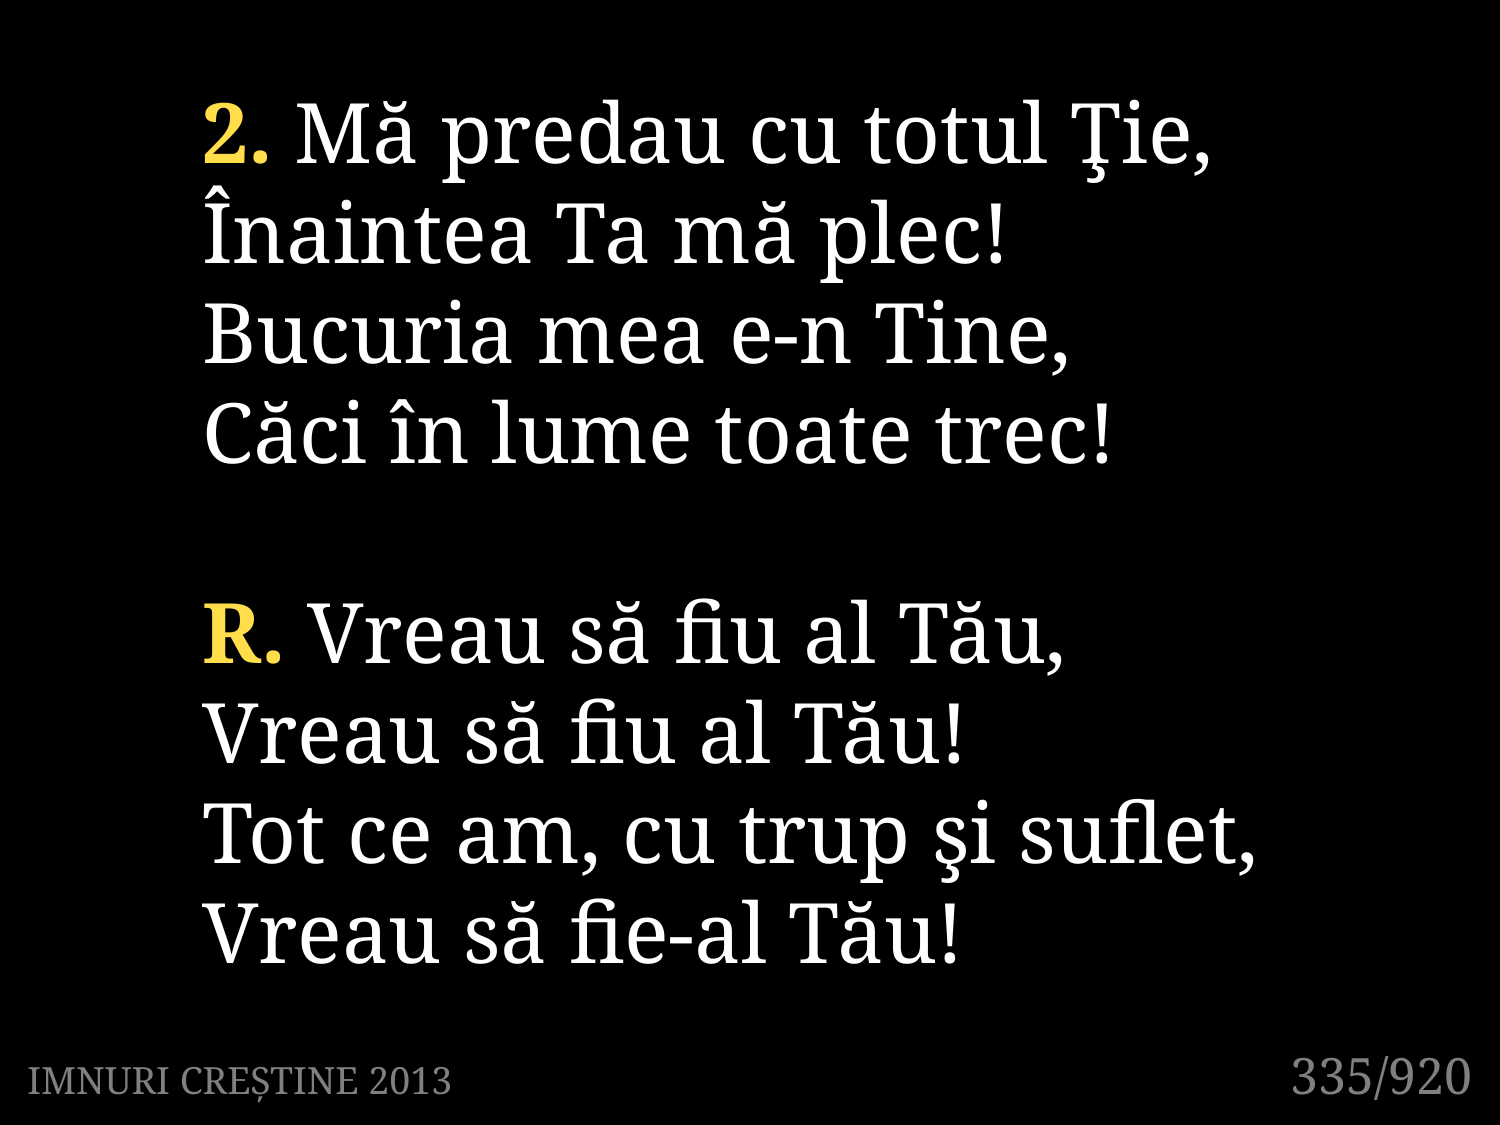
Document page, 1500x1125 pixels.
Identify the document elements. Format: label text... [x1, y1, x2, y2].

text_box IMNURI CREȘTINE 2013 [12, 1049, 637, 1110]
text_box 2. Mă predau cu totul Ţie, Înaintea Ta mă plec! Bucuria mea e-n Tine, Căci în lume toate trec! R. Vreau să fiu al Tău, Vreau să fiu al Tău! Tot ce am, cu trup şi suflet, Vreau să fie-al Tău! [187, 73, 1500, 988]
text_box 335/920 [637, 1037, 1488, 1113]
